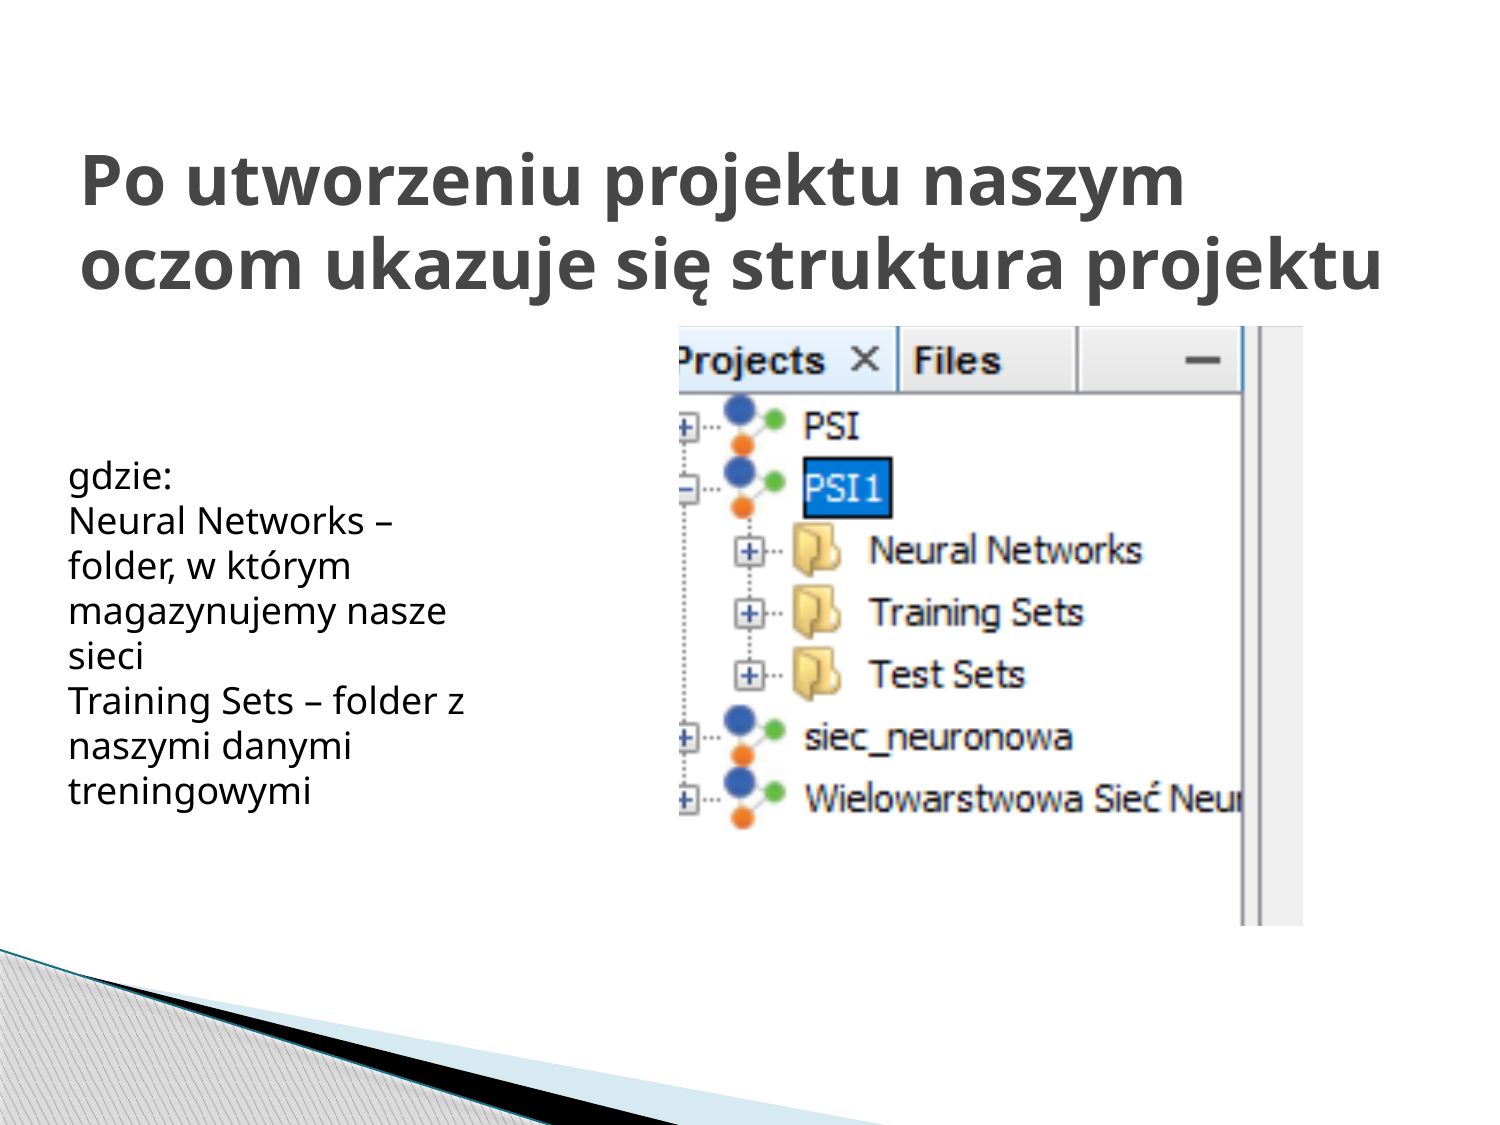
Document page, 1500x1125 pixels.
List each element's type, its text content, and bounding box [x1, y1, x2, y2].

title Po utworzeniu projektu naszym oczom ukazuje się struktura projektu [64, 125, 1415, 313]
text_box gdzie: Neural Networks – folder, w którym magazynujemy nasze sieci Training Sets – folder z naszymi danymi treningowymi [53, 444, 491, 865]
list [678, 325, 1304, 926]
